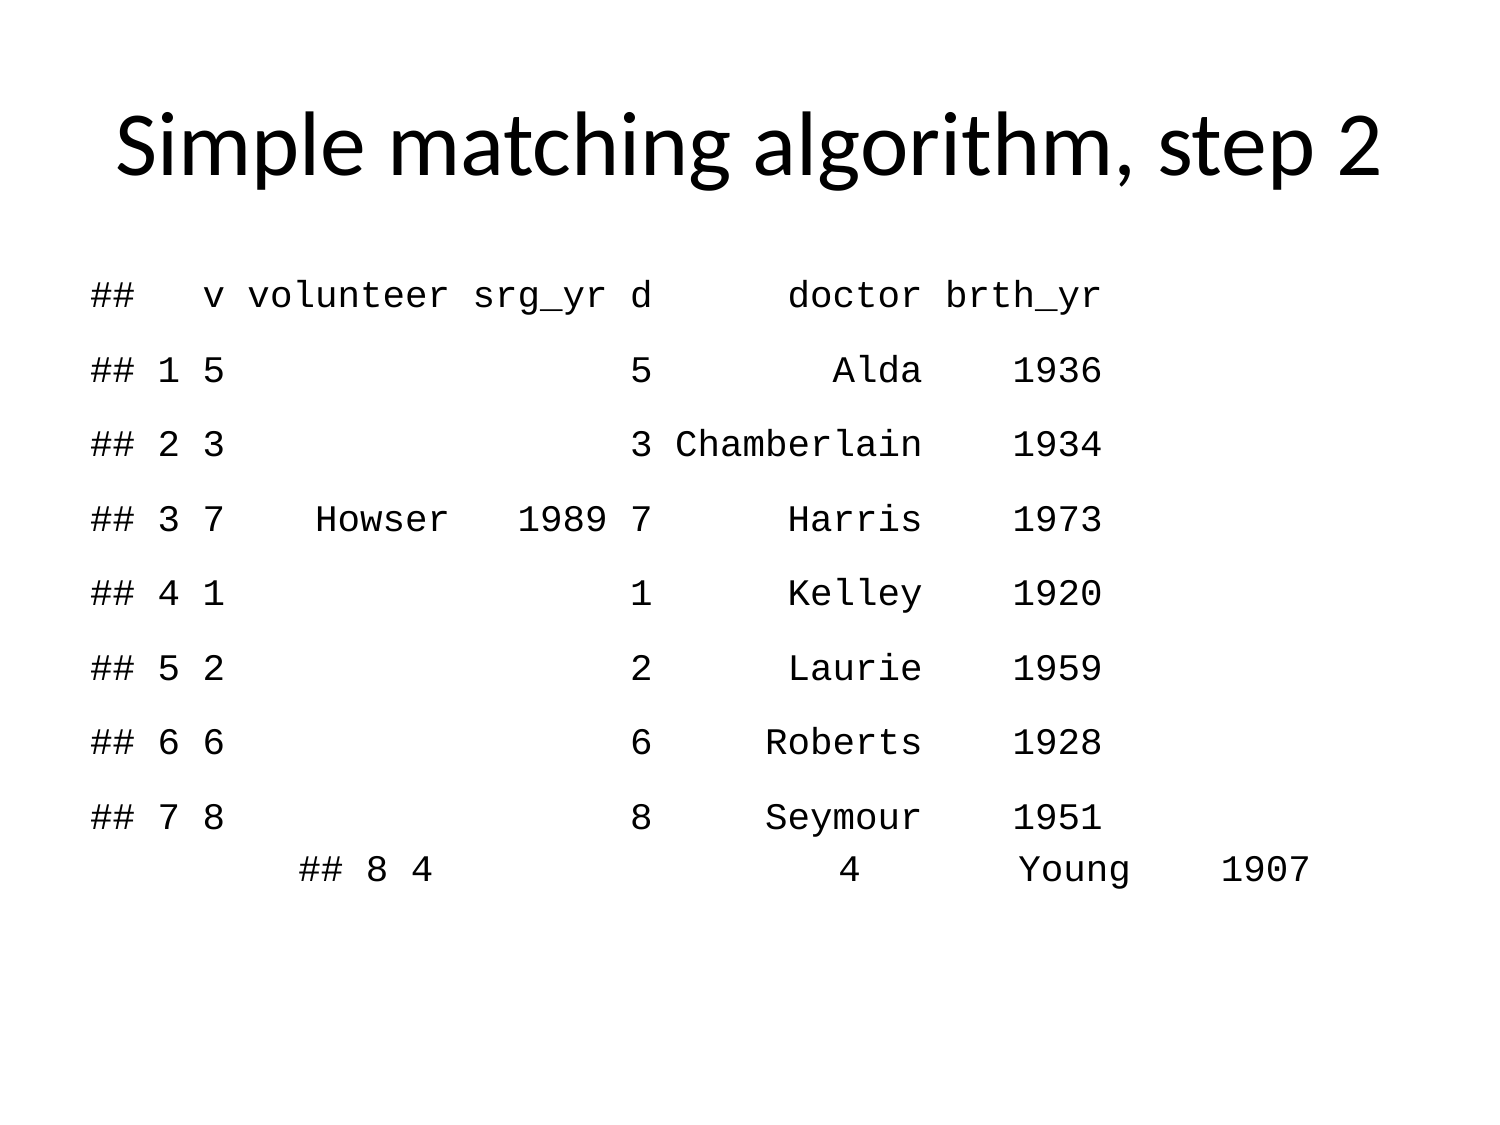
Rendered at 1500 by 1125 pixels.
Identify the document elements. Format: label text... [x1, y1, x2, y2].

list ## v volunteer srg_yr d doctor brth_yr ## 1 5 5 Alda 1936 ## 2 3 3 Chamberlain 1934 ## 3 7 Howser 1989 7 Harris 1973 ## 4 1 1 Kelley 1920 ## 5 2 2 Laurie 1959 ## 6 6 6 Roberts 1928 ## 7 8 8 Seymour 1951 ## 8 4 4 Young 1907 [75, 262, 1425, 1005]
title Simple matching algorithm, step 2 [75, 45, 1425, 233]
